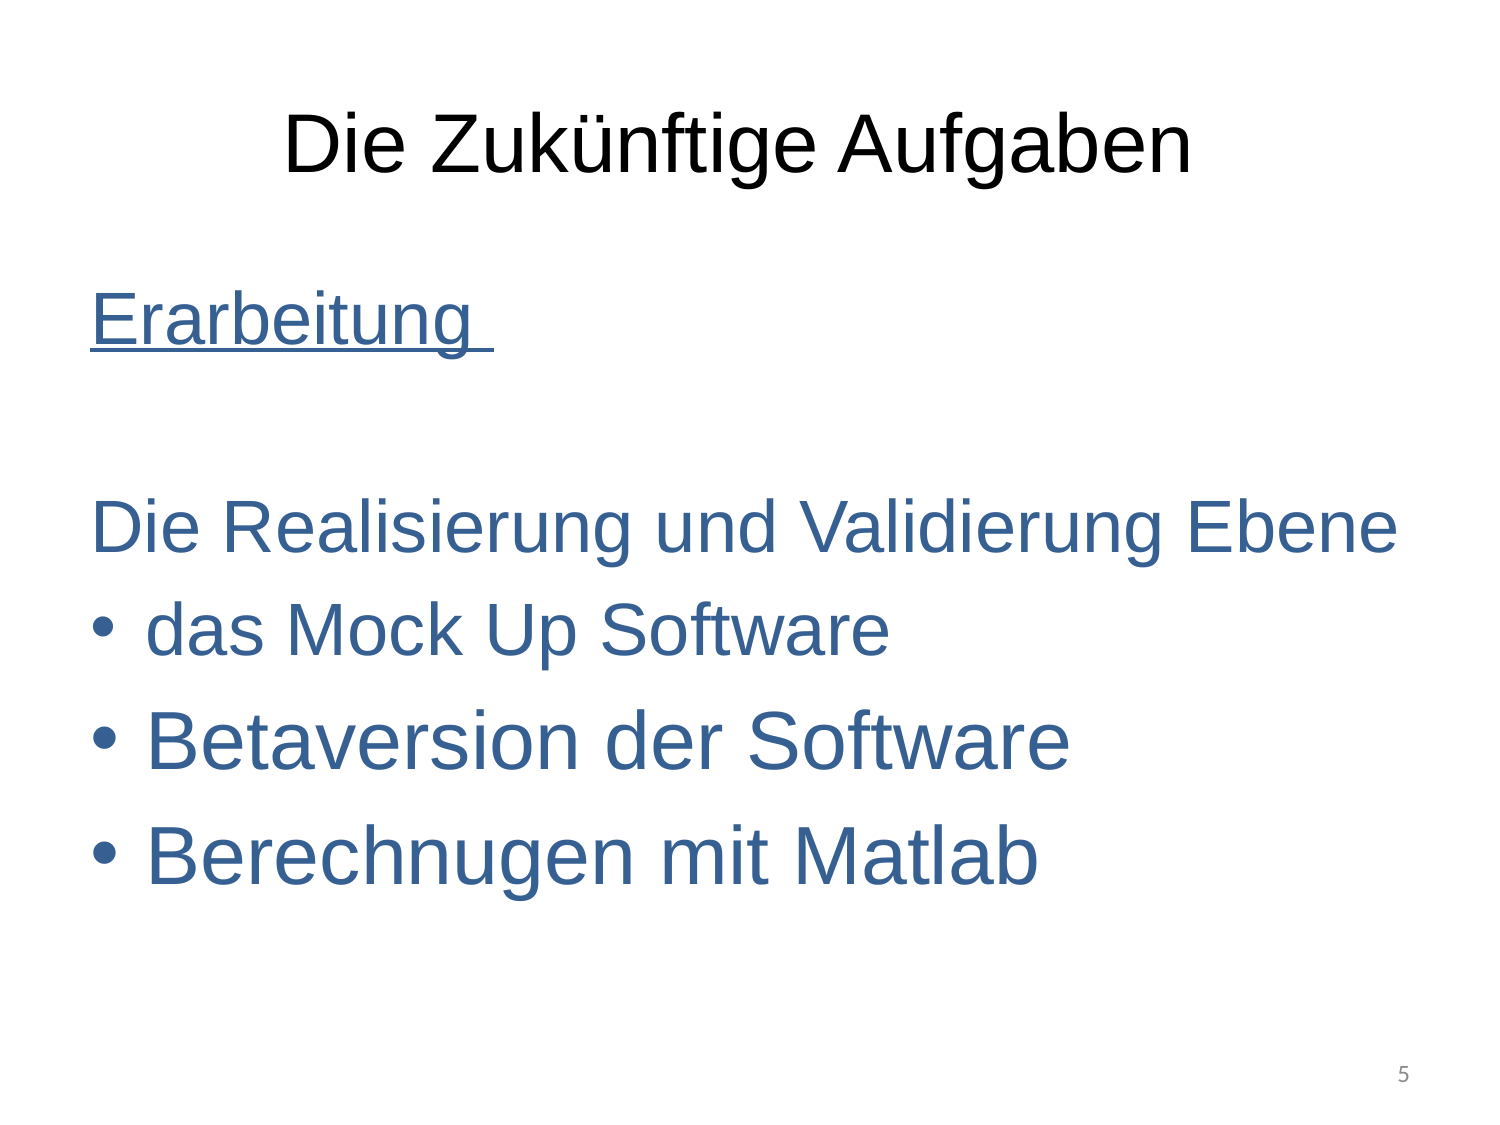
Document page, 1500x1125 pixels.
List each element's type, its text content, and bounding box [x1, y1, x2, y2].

list Erarbeitung Die Realisierung und Validierung Ebene das Mock Up Software Betaversion der Software Berechnugen mit Matlab [75, 262, 1425, 1005]
slide_number 5 [1074, 1042, 1425, 1103]
title Die Zukünftige Aufgaben [75, 45, 1425, 233]
